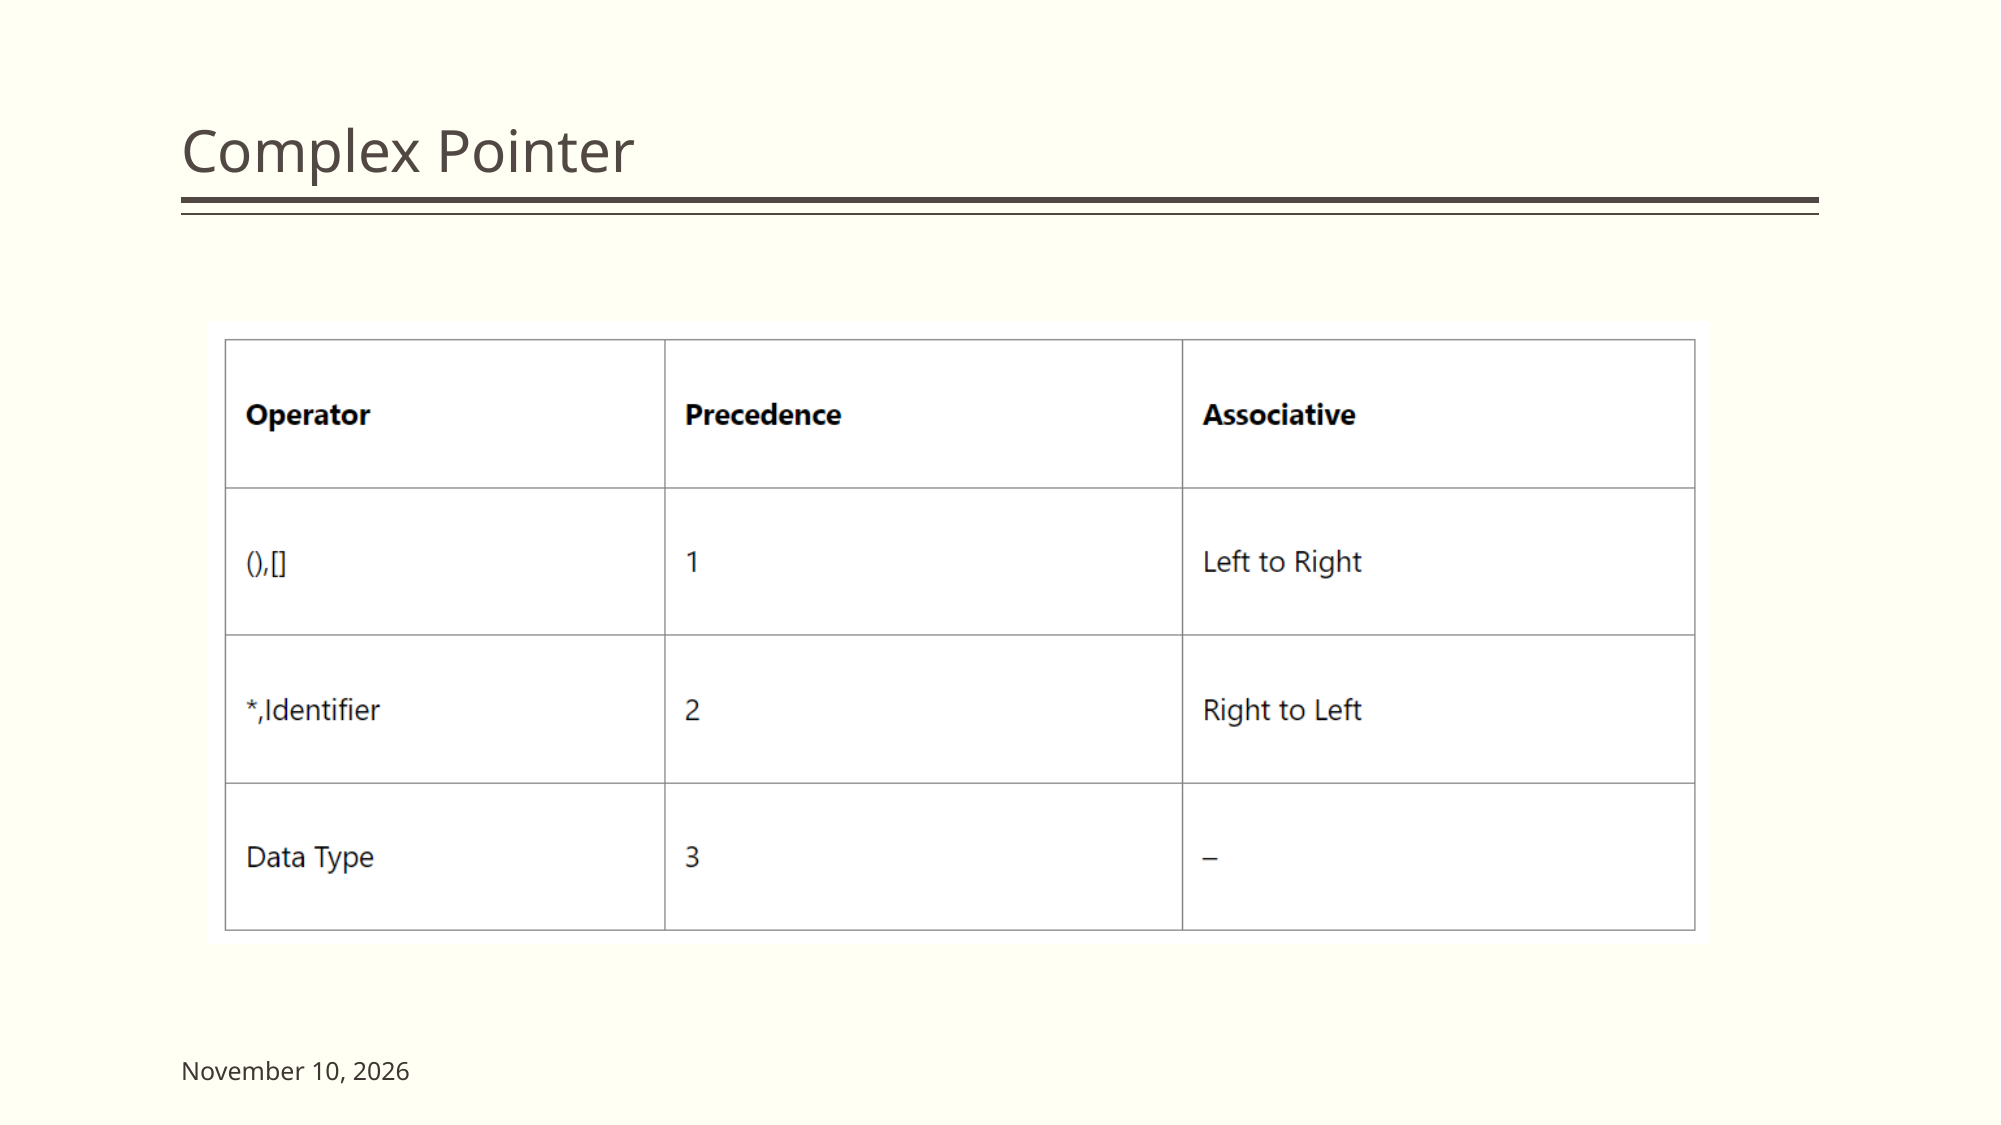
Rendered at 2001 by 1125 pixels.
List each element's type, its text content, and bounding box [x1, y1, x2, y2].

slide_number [181, 1042, 482, 1103]
picture [208, 321, 1710, 944]
title Complex Pointer [181, 12, 1819, 193]
